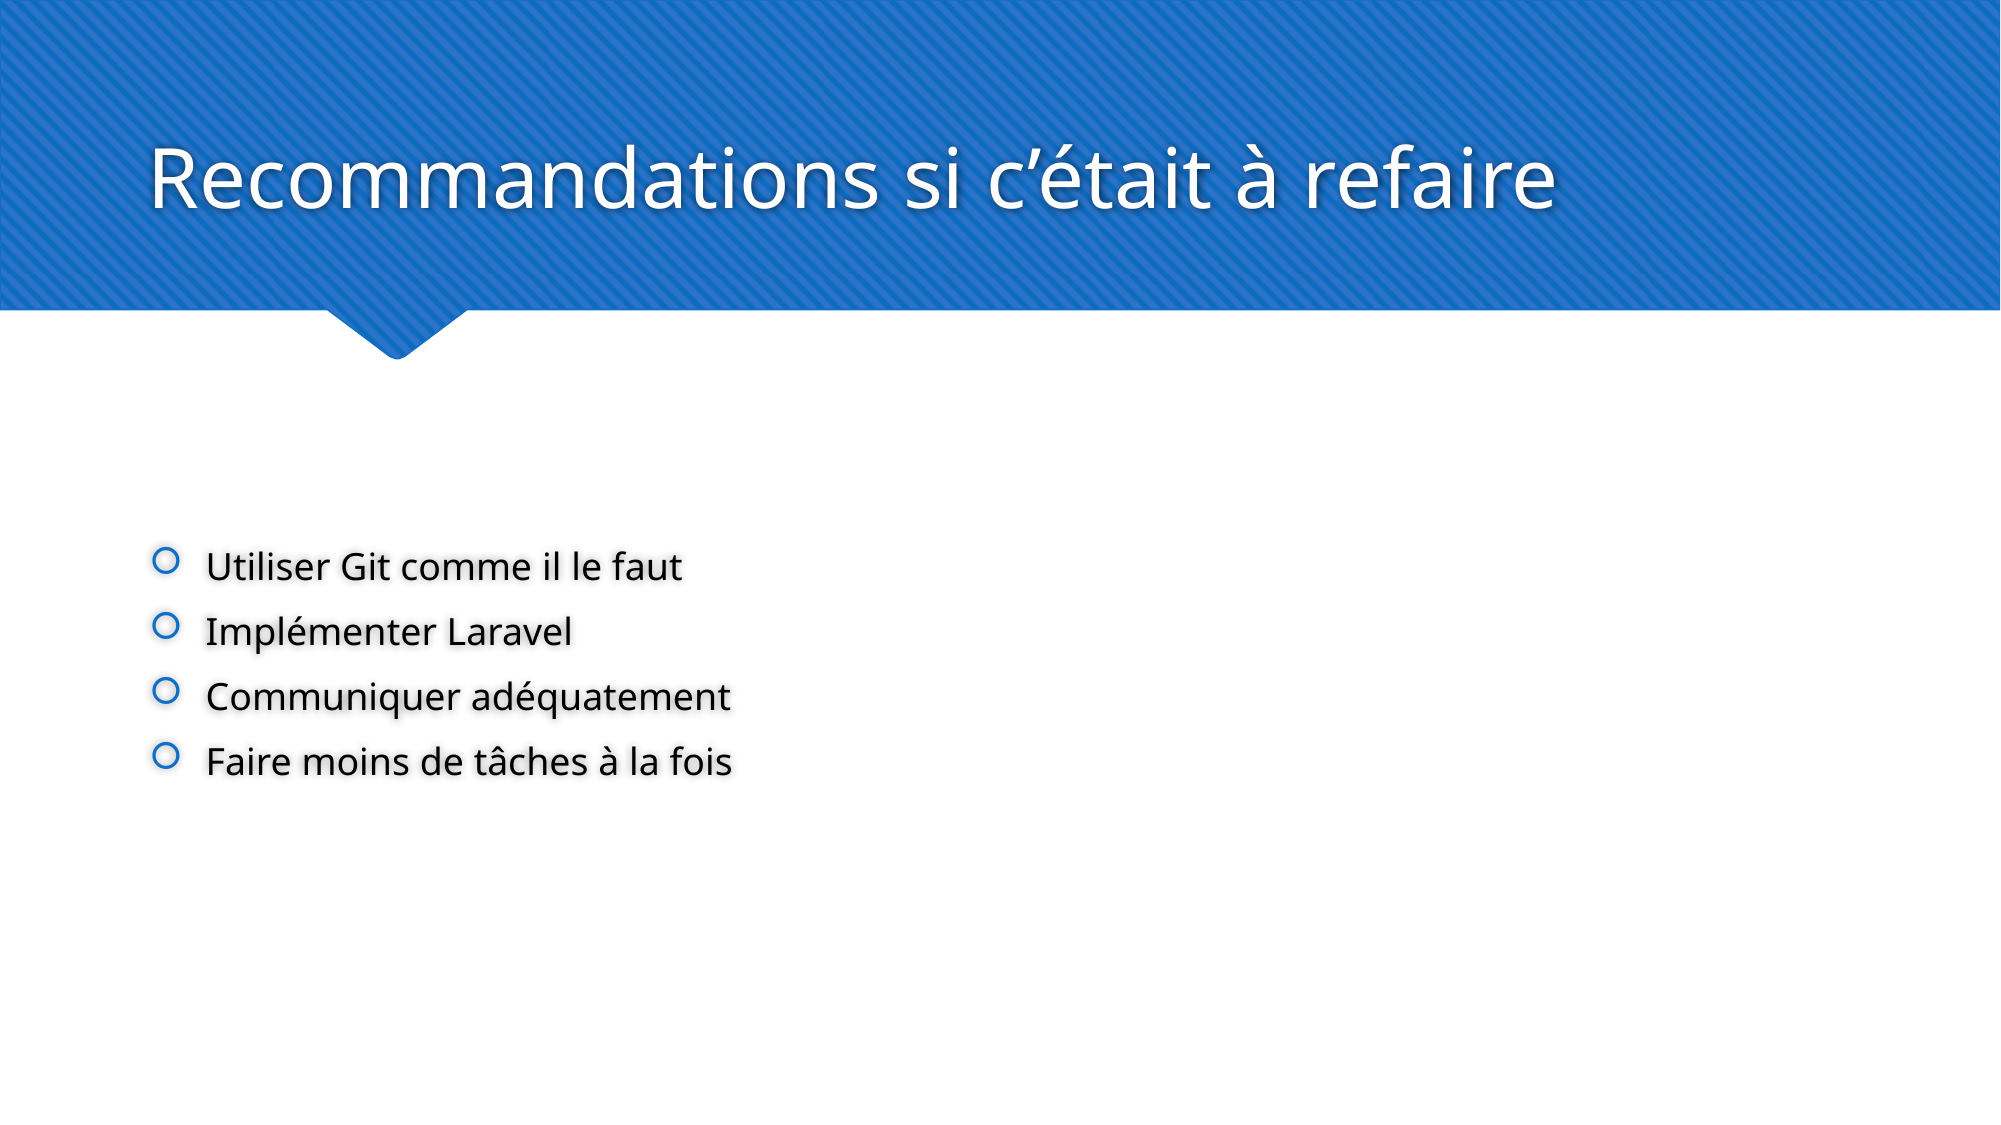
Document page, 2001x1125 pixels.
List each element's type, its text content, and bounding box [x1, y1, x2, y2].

title Recommandations si c’était à refaire​ [132, 73, 1868, 233]
list Utiliser Git comme il le faut​ Implémenter Laravel​ Communiquer adéquatement​ Faire moins de tâches à la fois​ [134, 364, 1866, 962]
